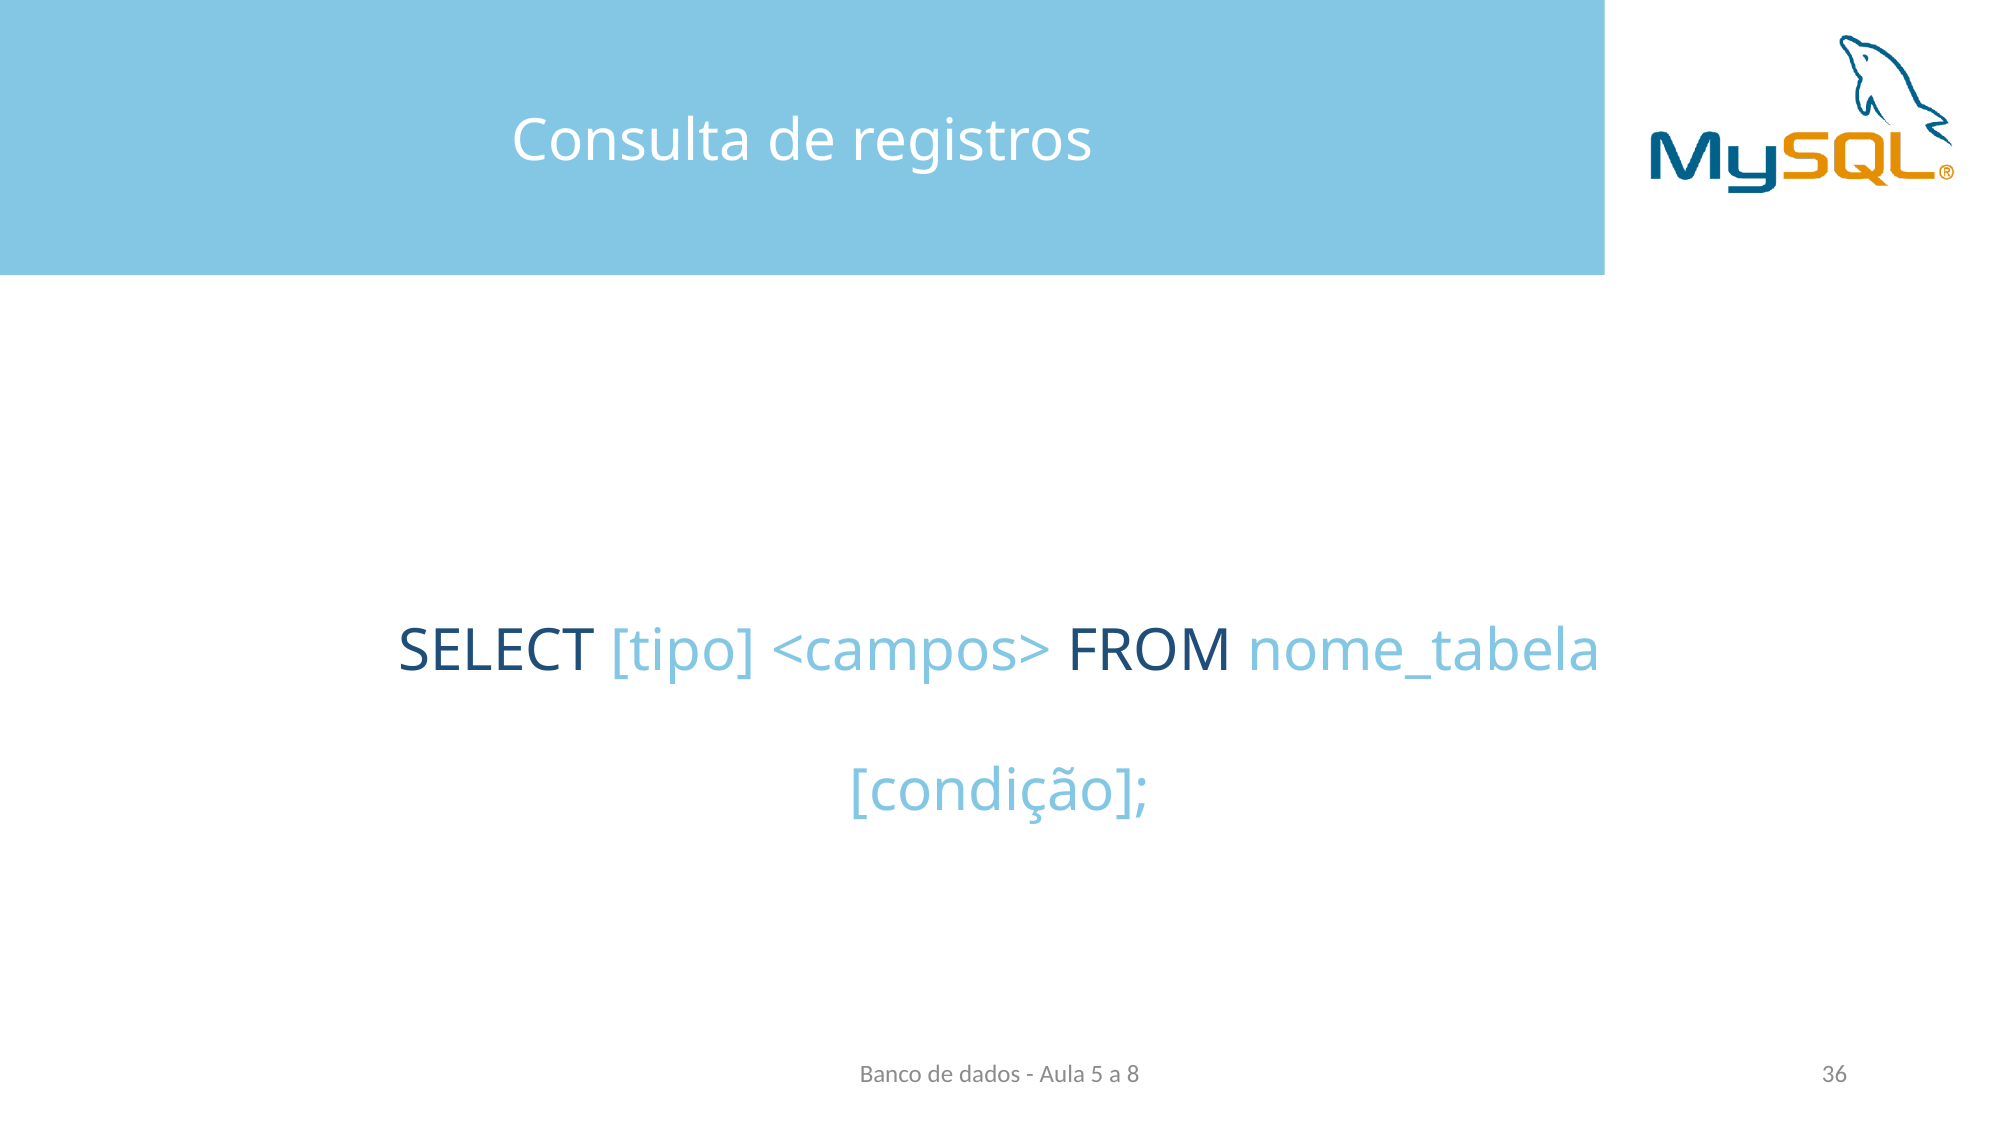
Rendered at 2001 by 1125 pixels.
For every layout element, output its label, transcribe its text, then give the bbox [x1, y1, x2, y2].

text_box Consulta de registros [0, 0, 1606, 276]
picture [1604, 0, 2000, 245]
footer Banco de dados - Aula 5 a 8 [662, 1042, 1338, 1103]
text_box SELECT [tipo] <campos> FROM nome_tabela [condição]; [247, 534, 1753, 830]
slide_number 36 [1412, 1042, 1863, 1103]
